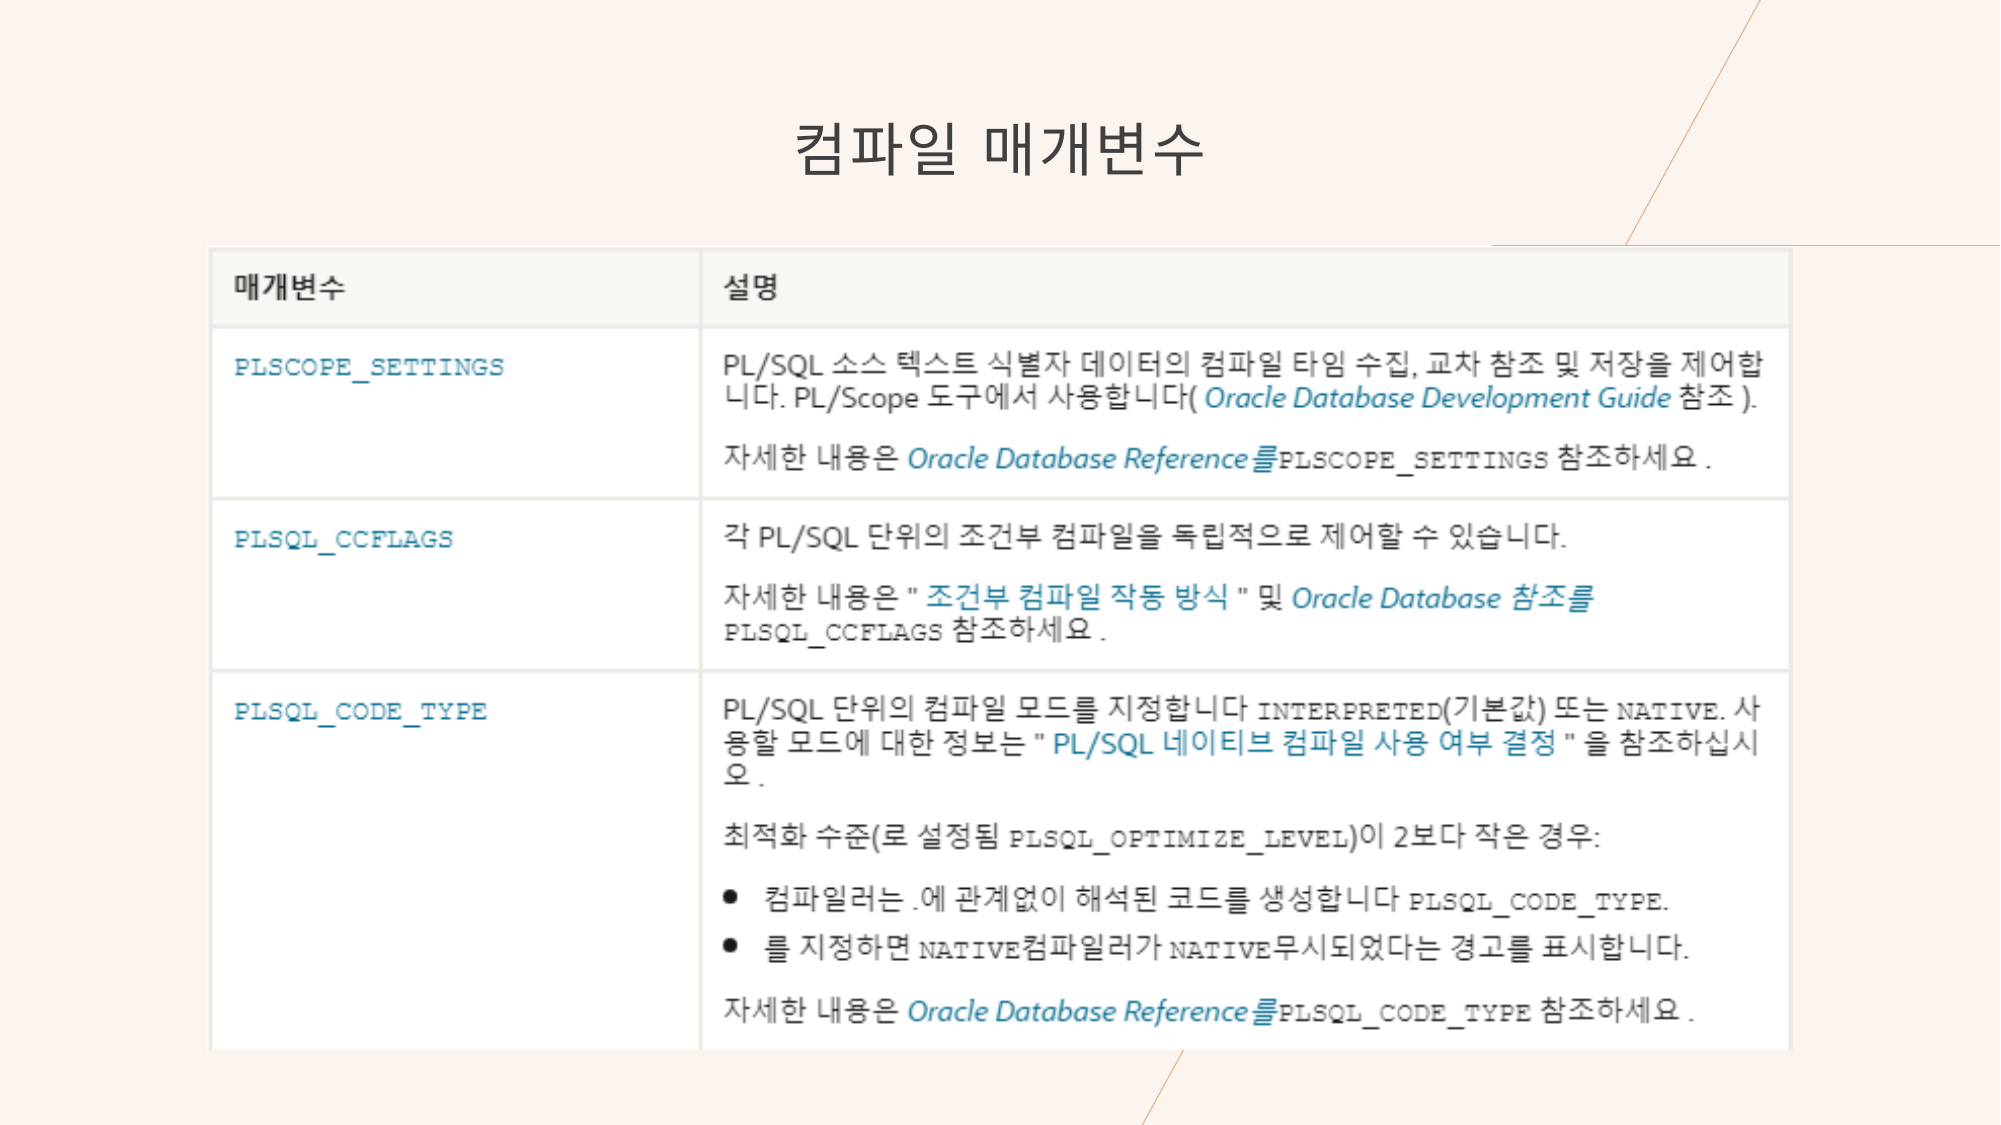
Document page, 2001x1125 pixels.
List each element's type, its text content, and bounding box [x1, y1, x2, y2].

title 컴파일 매개변수 [321, 99, 1679, 192]
picture [207, 246, 1793, 1050]
